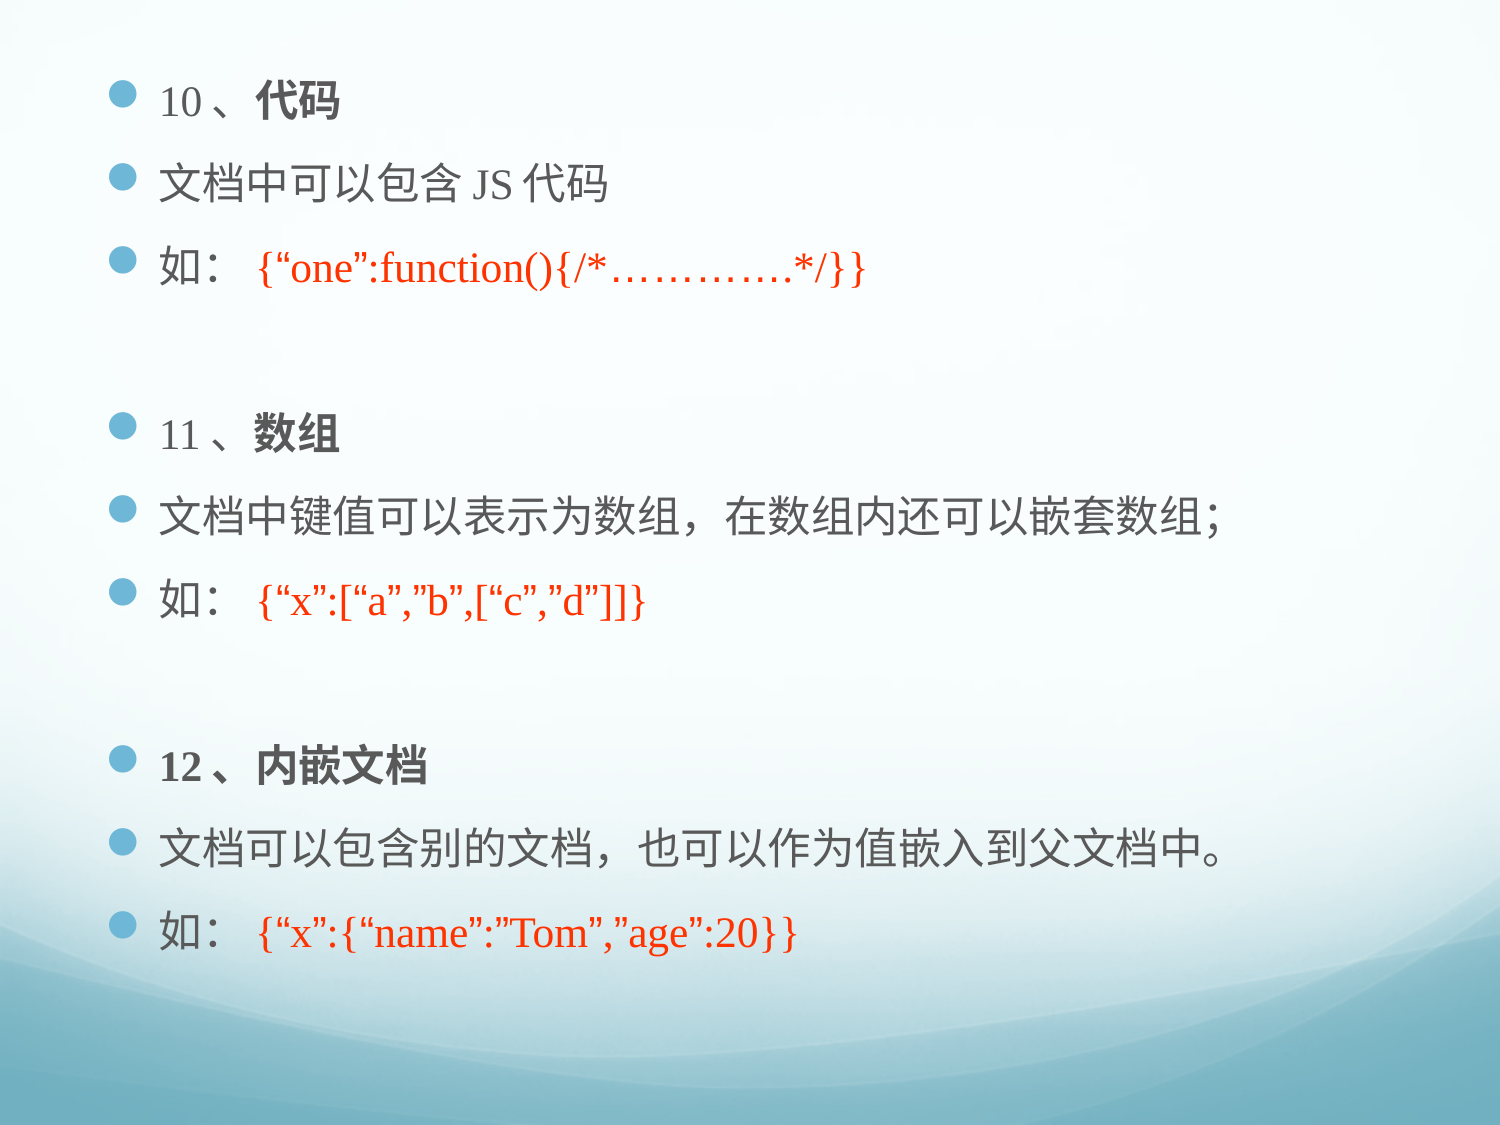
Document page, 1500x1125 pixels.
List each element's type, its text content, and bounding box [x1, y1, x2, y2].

list 10、代码 文档中可以包含JS代码 如：{“one”:function(){/*………….*/}} 11、数组 文档中键值可以表示为数组，在数组内还可以嵌套数组； 如：{“x”:[“a”,”b”,[“c”,”d”]]} 12、内嵌文档 文档可以包含别的文档，也可以作为值嵌入到父文档中。 如：{“x”:{“name”:”Tom”,”age”:20}} [90, 71, 1410, 975]
